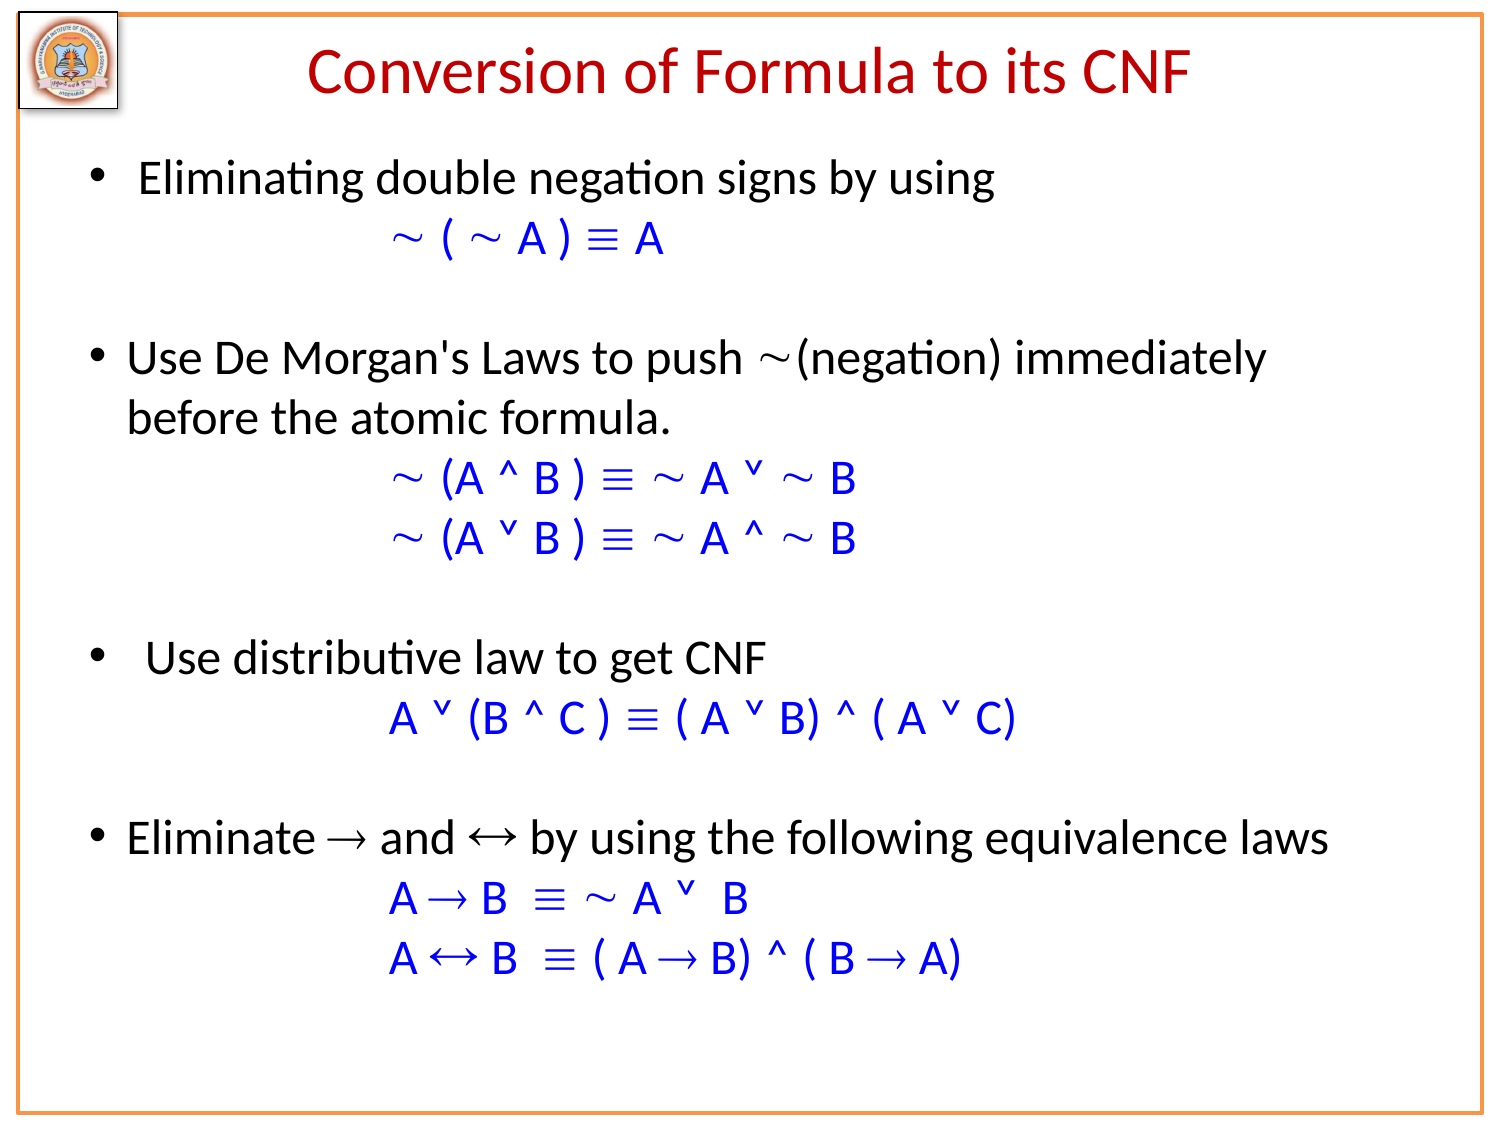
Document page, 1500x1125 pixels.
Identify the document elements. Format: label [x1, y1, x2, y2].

text_box [17, 12, 1483, 1114]
